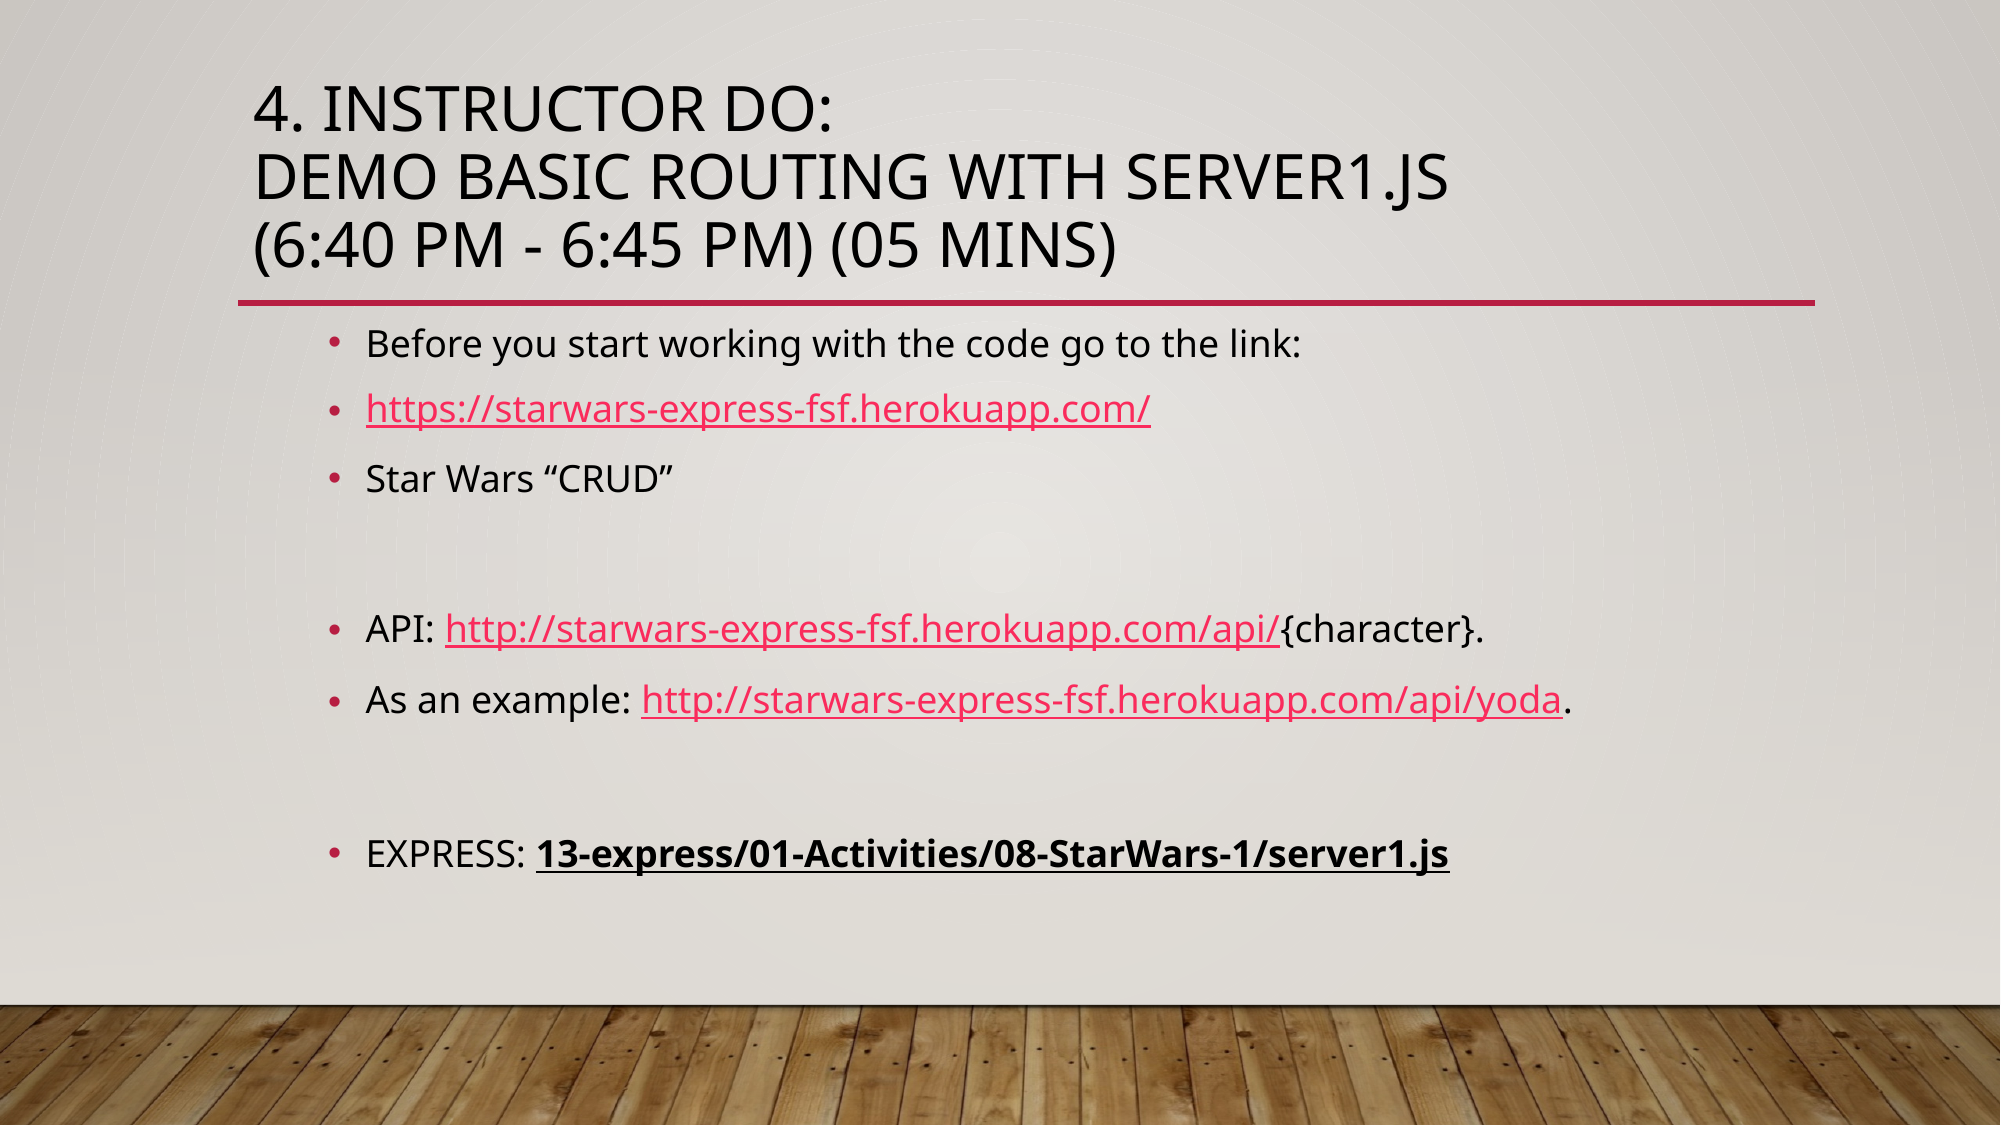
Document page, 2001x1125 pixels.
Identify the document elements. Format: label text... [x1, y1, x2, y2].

picture [0, 1005, 2000, 1125]
list Before you start working with the code go to the link: https://starwars-express-fsf.herokuapp.com/ Star Wars “CRUD” API: http://starwars-express-fsf.herokuapp.com/api/{character}. As an example: http://starwars-express-fsf.herokuapp.com/api/yoda. EXPRESS: 13-express/01-Activities/08-StarWars-1/server1.js [238, 303, 1814, 982]
title 4. Instructor Do: Demo basic routing with server1.js (6:40 PM - 6:45 PM) (05 mins) [238, 70, 1814, 291]
